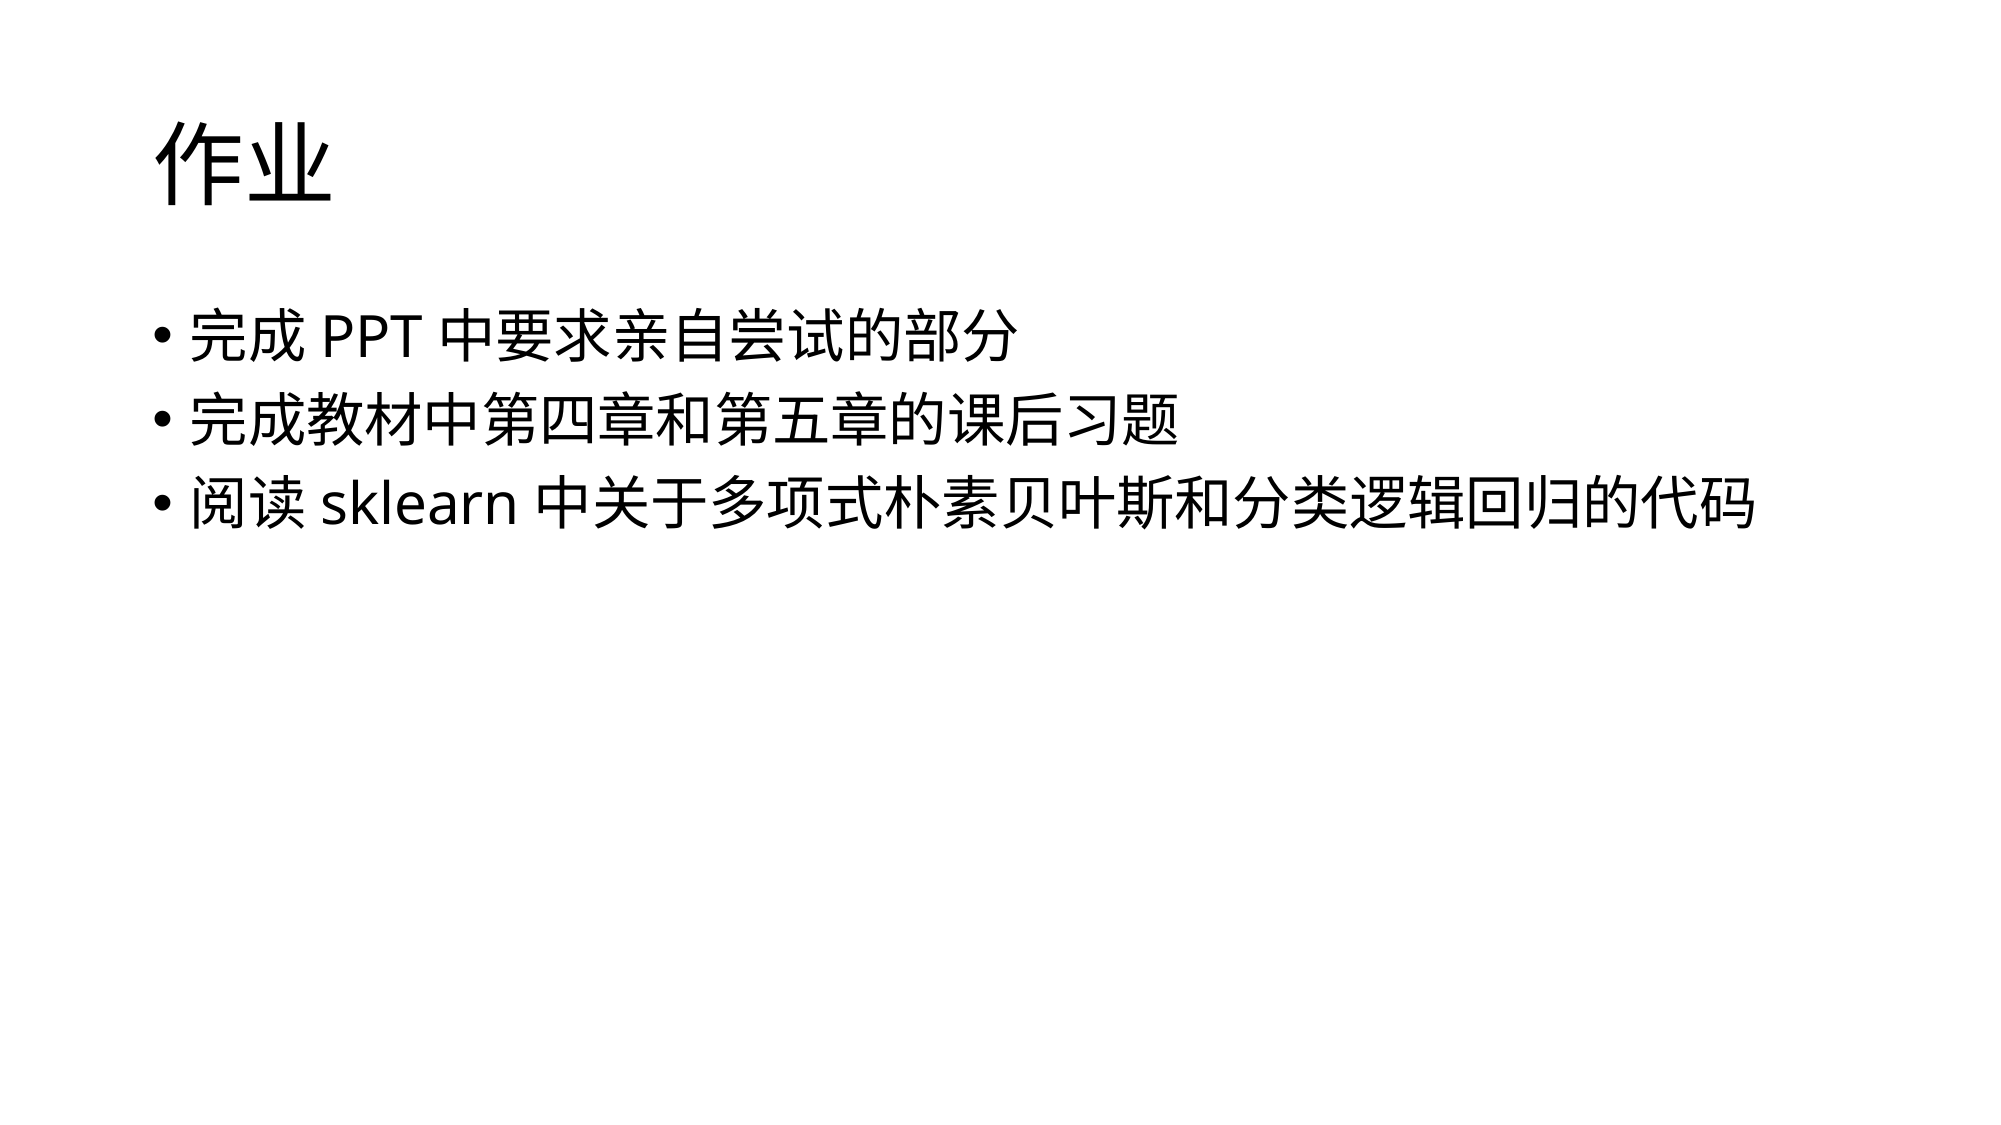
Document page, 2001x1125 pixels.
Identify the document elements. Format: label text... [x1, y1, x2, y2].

list 完成PPT中要求亲自尝试的部分 完成教材中第四章和第五章的课后习题 阅读sklearn中关于多项式朴素贝叶斯和分类逻辑回归的代码 [137, 299, 1863, 1014]
title 作业 [137, 59, 1863, 278]
